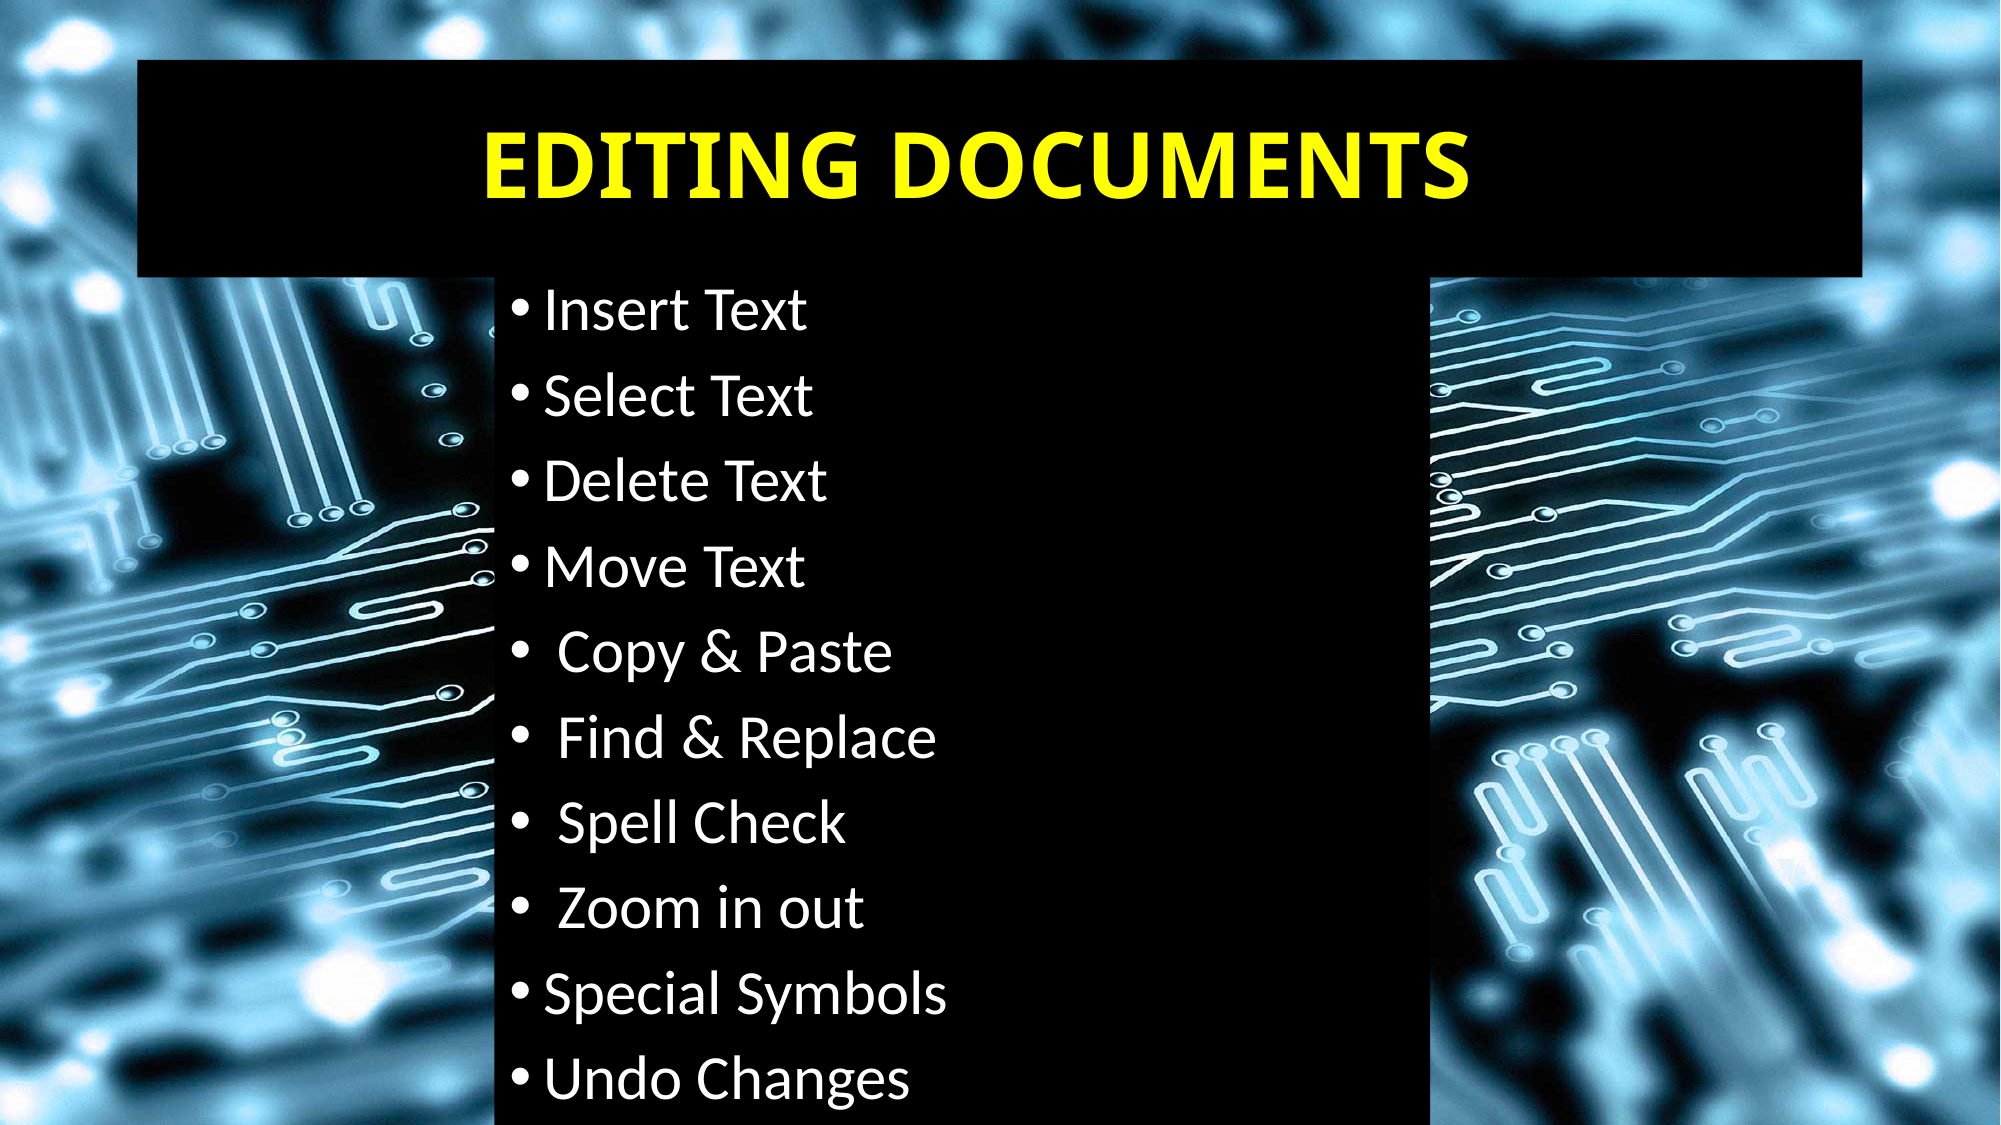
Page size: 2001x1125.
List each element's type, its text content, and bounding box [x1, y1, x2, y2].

picture [0, 0, 2001, 1125]
list Insert Text Select Text Delete Text Move Text Copy & Paste Find & Replace Spell Check Zoom in out Special Symbols Undo Changes [494, 268, 1431, 1125]
title EDITING DOCUMENTS [137, 59, 1863, 278]
